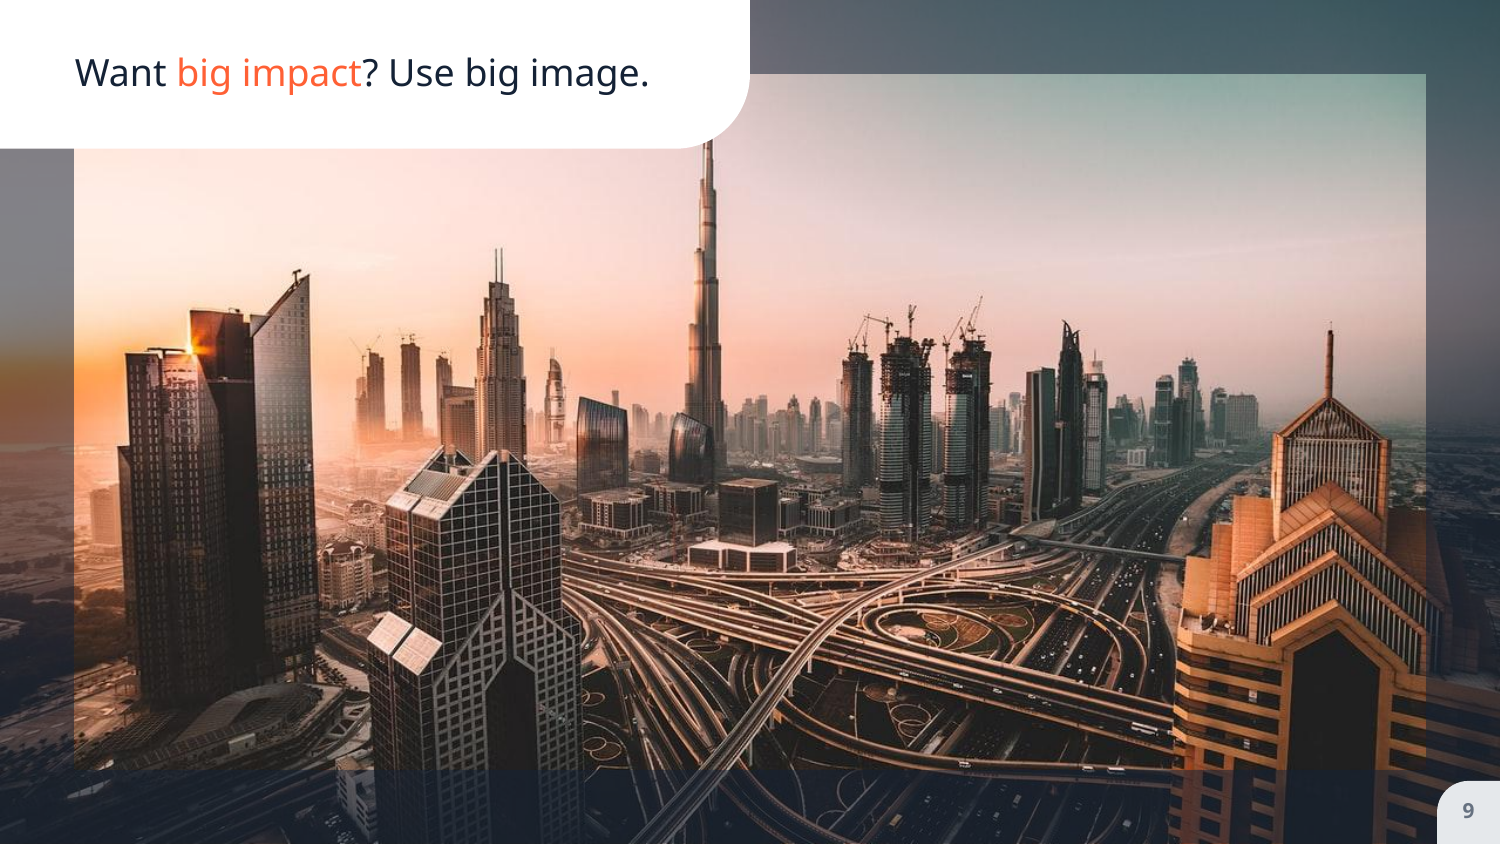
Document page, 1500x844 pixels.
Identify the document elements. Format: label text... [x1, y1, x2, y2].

slide_number 9 [1437, 780, 1500, 844]
picture [0, 0, 1500, 844]
title Want big impact? Use big image. [74, 0, 751, 149]
